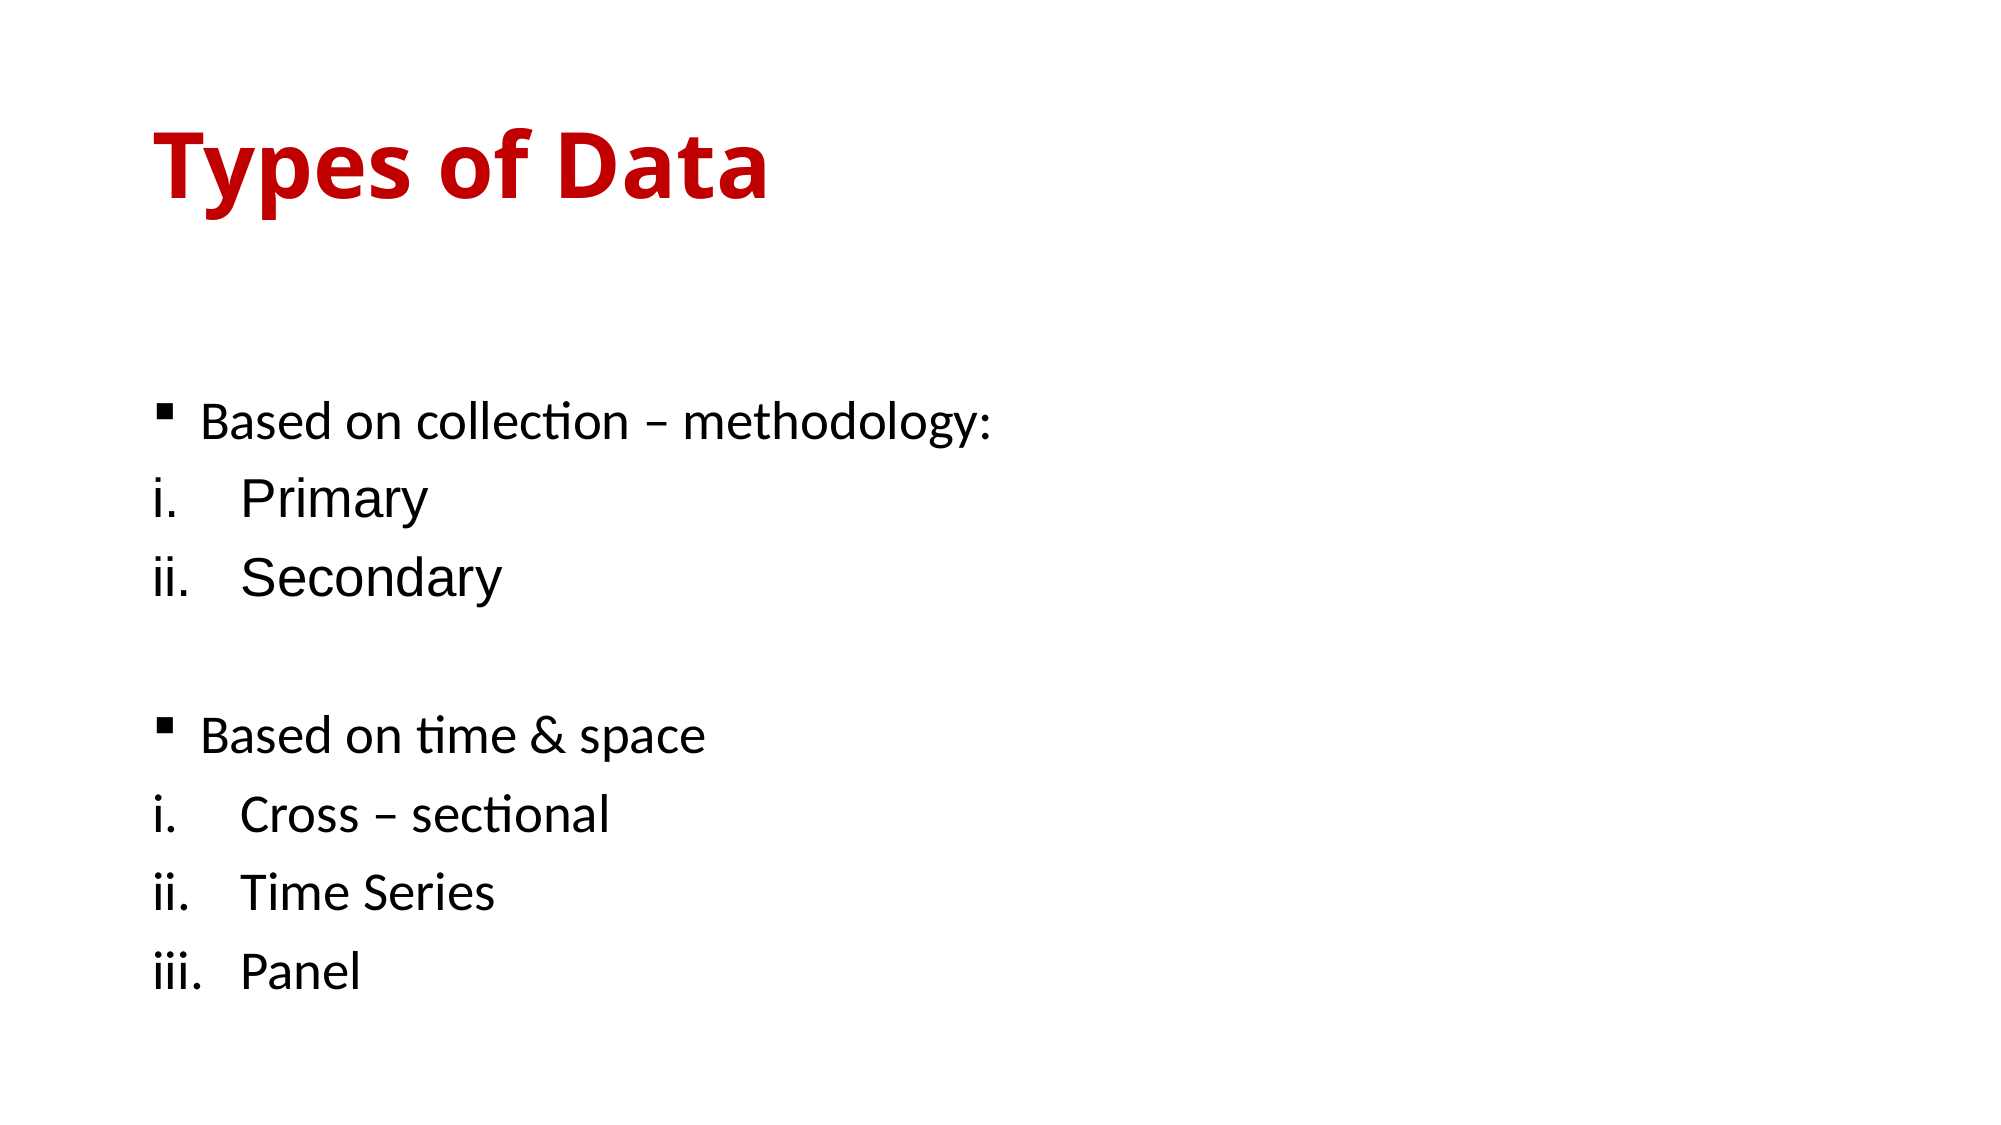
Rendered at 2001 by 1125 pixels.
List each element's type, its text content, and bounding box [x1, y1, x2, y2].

title Types of Data [137, 59, 1863, 278]
list Based on collection – methodology: Primary Secondary Based on time & space Cross – sectional Time Series Panel [137, 299, 1863, 1014]
